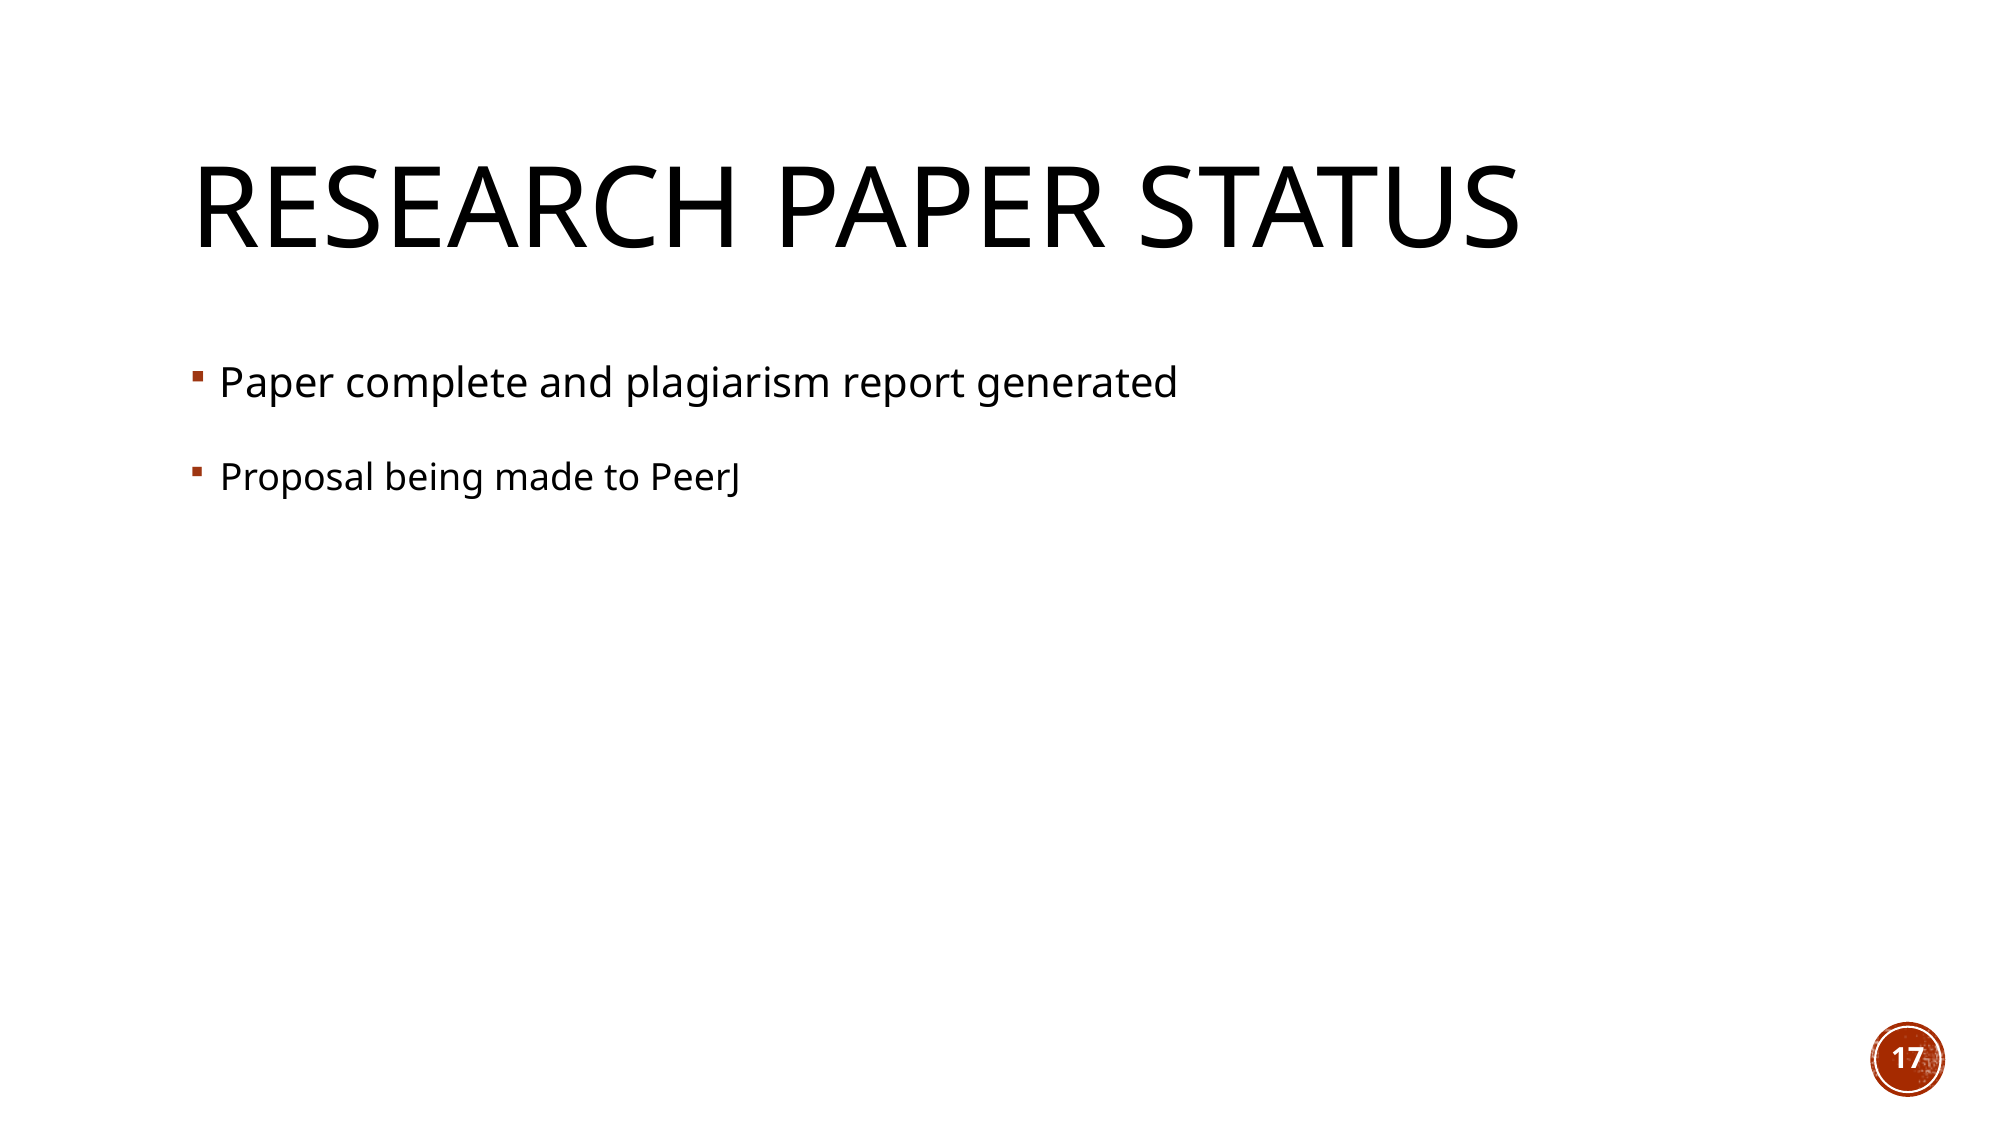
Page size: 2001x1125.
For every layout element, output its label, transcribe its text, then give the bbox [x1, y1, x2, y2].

title Research Paper Status [175, 79, 1826, 344]
slide_number 17 [1855, 1028, 1961, 1089]
list Paper complete and plagiarism report generated Proposal being made to PeerJ [174, 323, 1825, 988]
